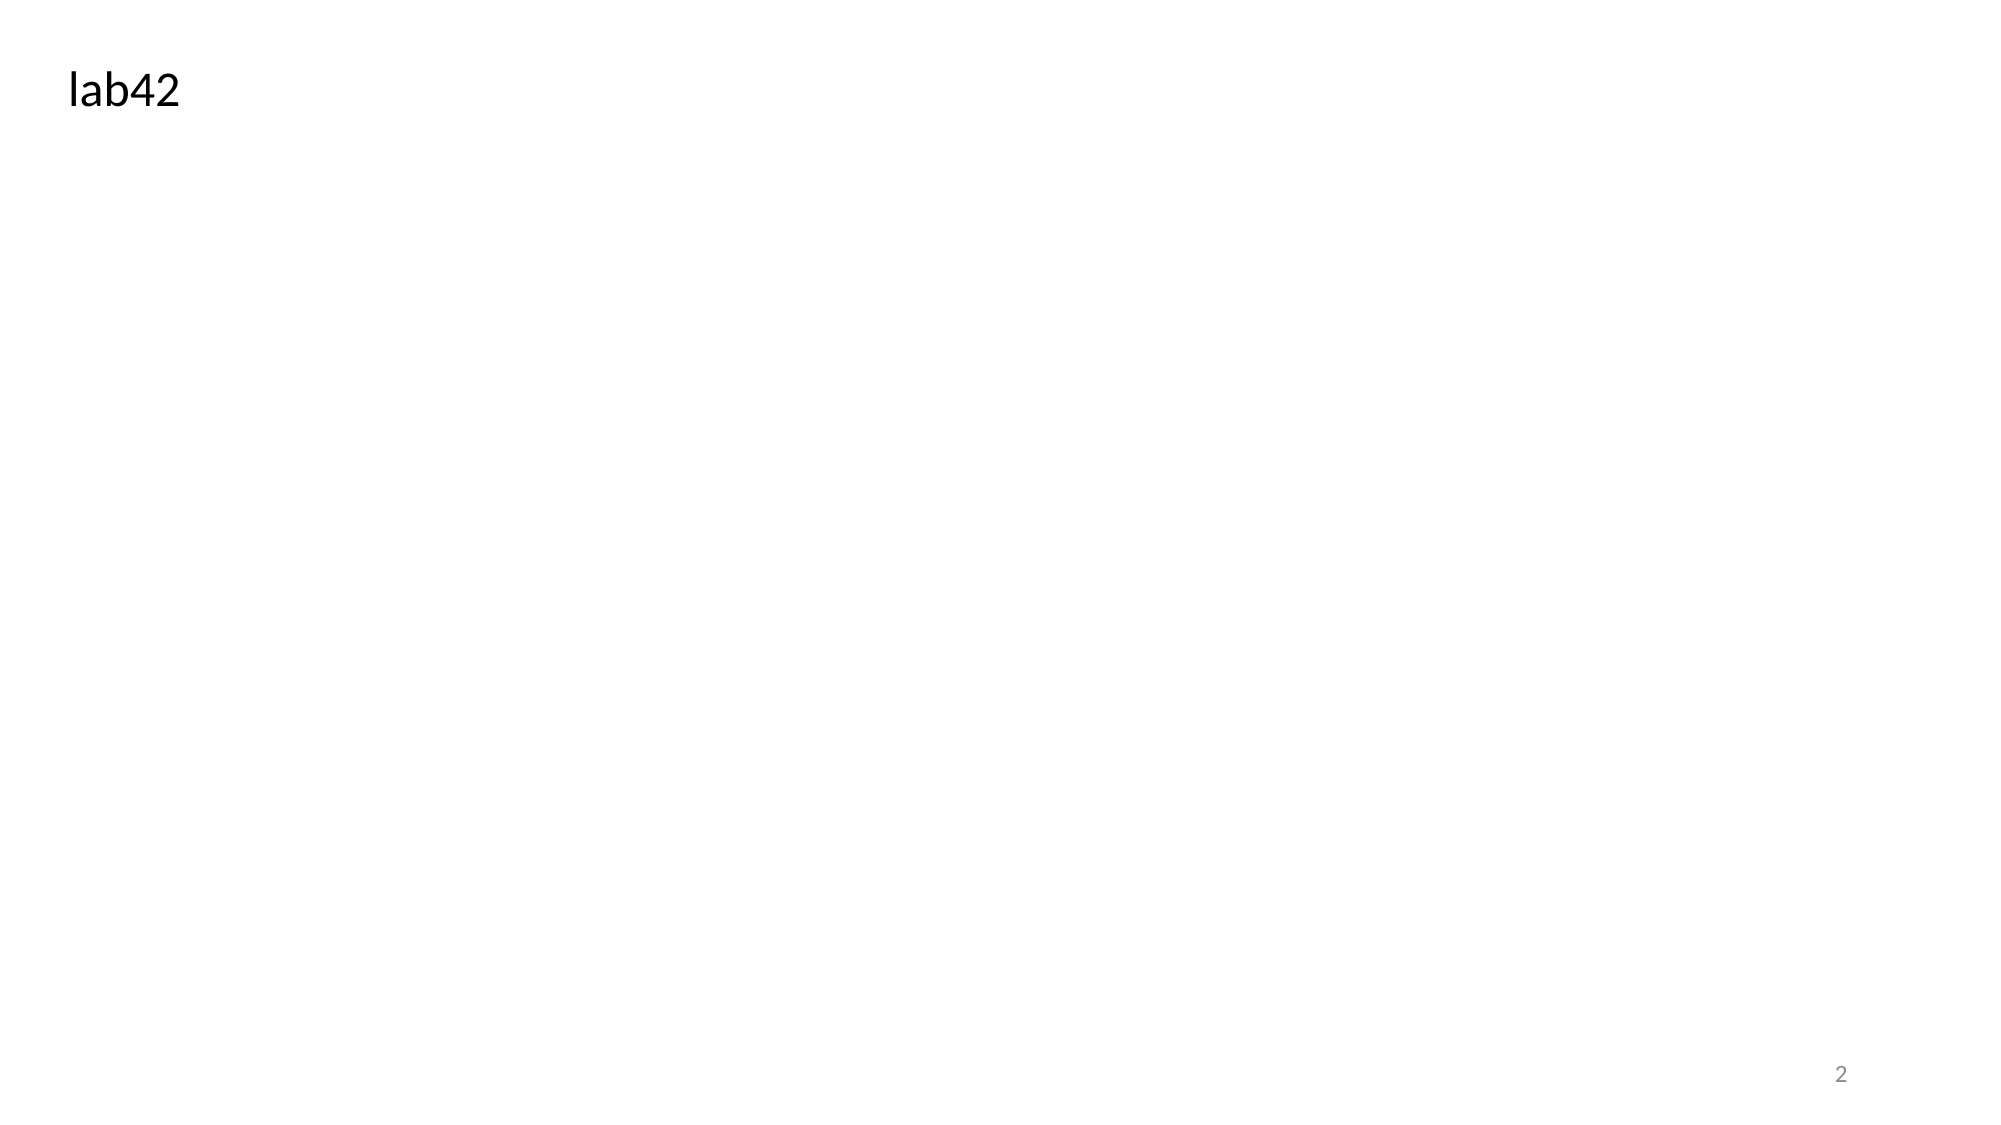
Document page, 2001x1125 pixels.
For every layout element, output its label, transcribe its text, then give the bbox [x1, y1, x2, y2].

slide_number 2 [1412, 1042, 1863, 1103]
title lab42 [53, 40, 1863, 140]
